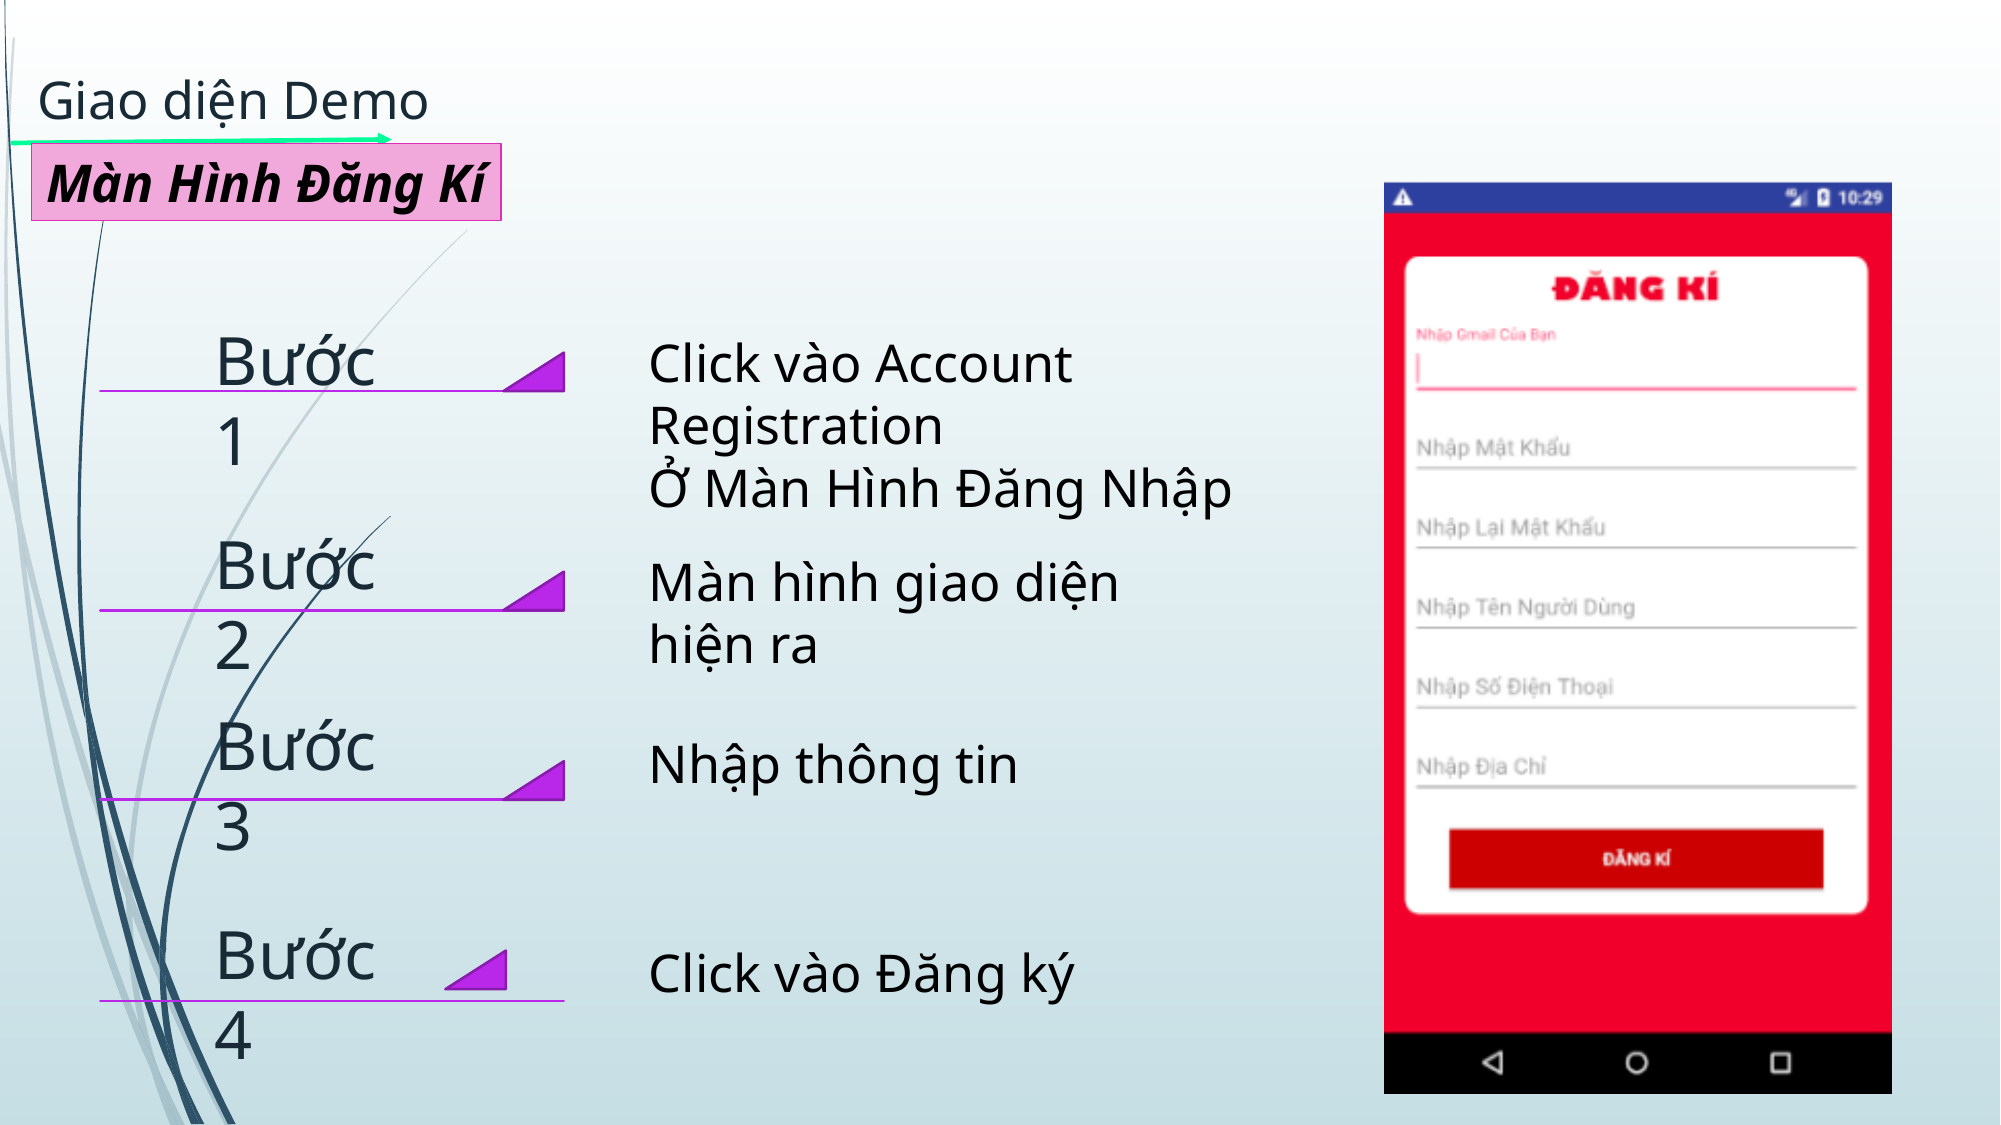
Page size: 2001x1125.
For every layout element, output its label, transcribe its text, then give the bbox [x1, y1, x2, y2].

picture [1384, 181, 1892, 1094]
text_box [12, 59, 642, 144]
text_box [100, 311, 1307, 1083]
text_box Màn Hình Đăng Kí [31, 152, 502, 221]
